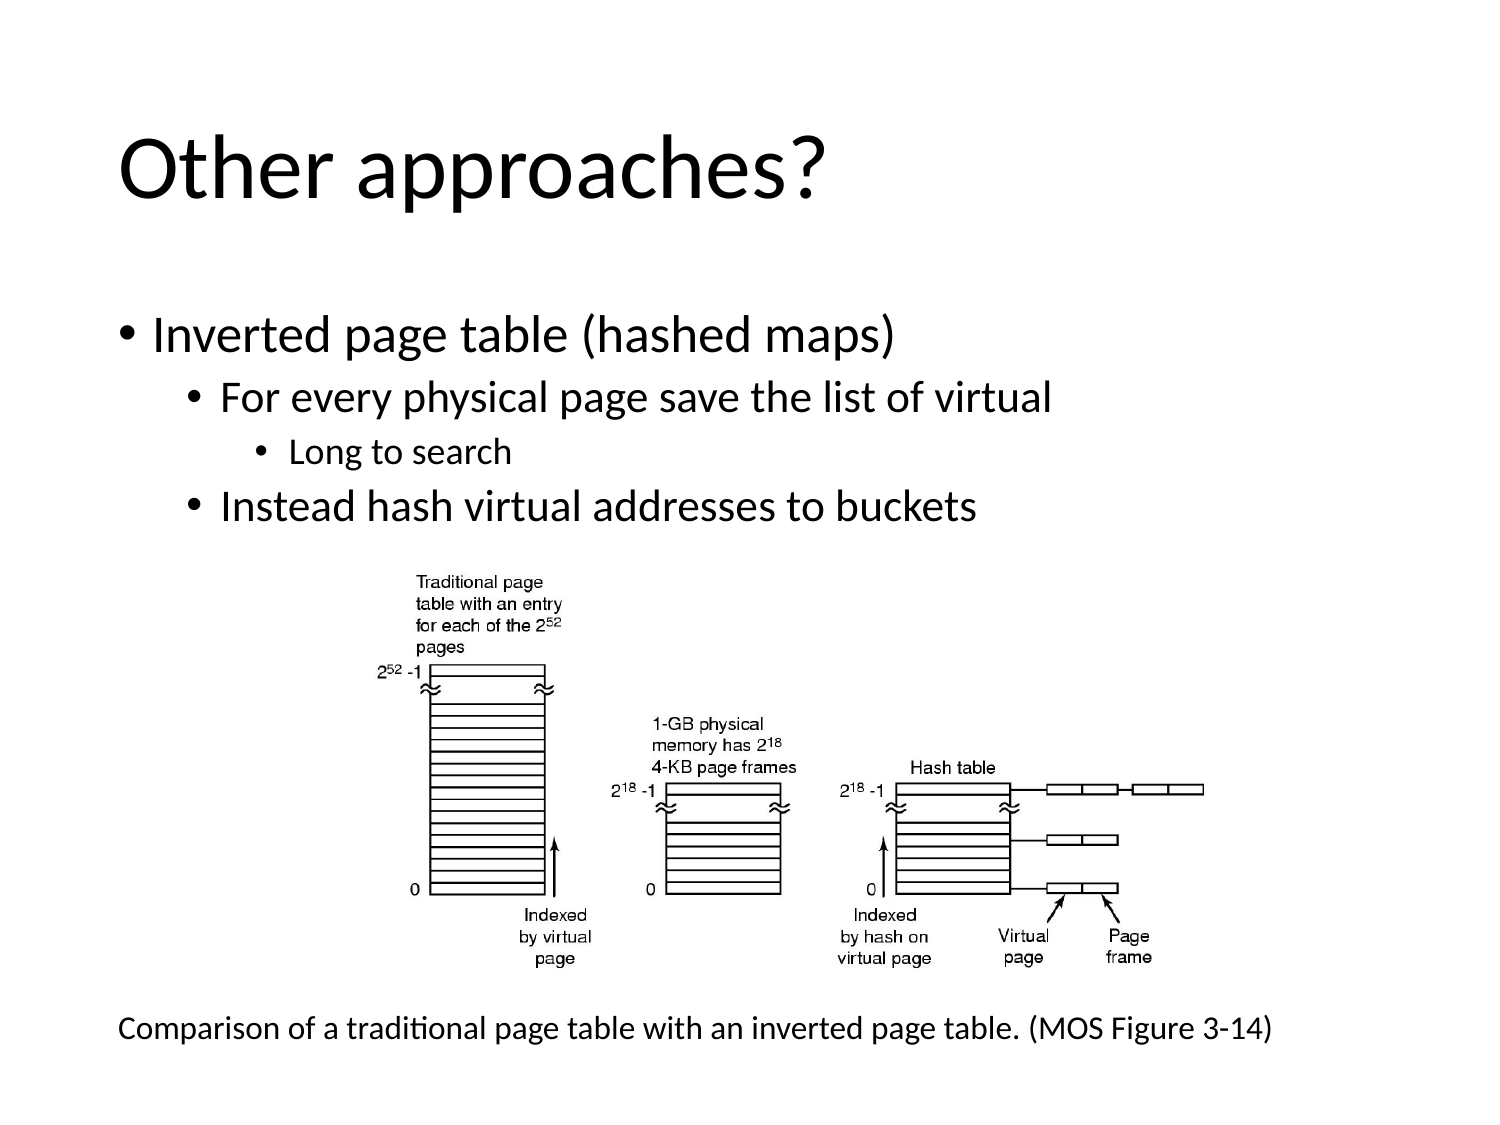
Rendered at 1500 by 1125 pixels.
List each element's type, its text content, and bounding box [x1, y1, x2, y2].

list Inverted page table (hashed maps) For every physical page save the list of virtual Long to search Instead hash virtual addresses to buckets [103, 299, 1397, 542]
title Other approaches? [103, 59, 1397, 278]
picture [374, 567, 1208, 973]
text_box Comparison of a traditional page table with an inverted page table. (MOS Figure 3-14) [103, 998, 1397, 1055]
